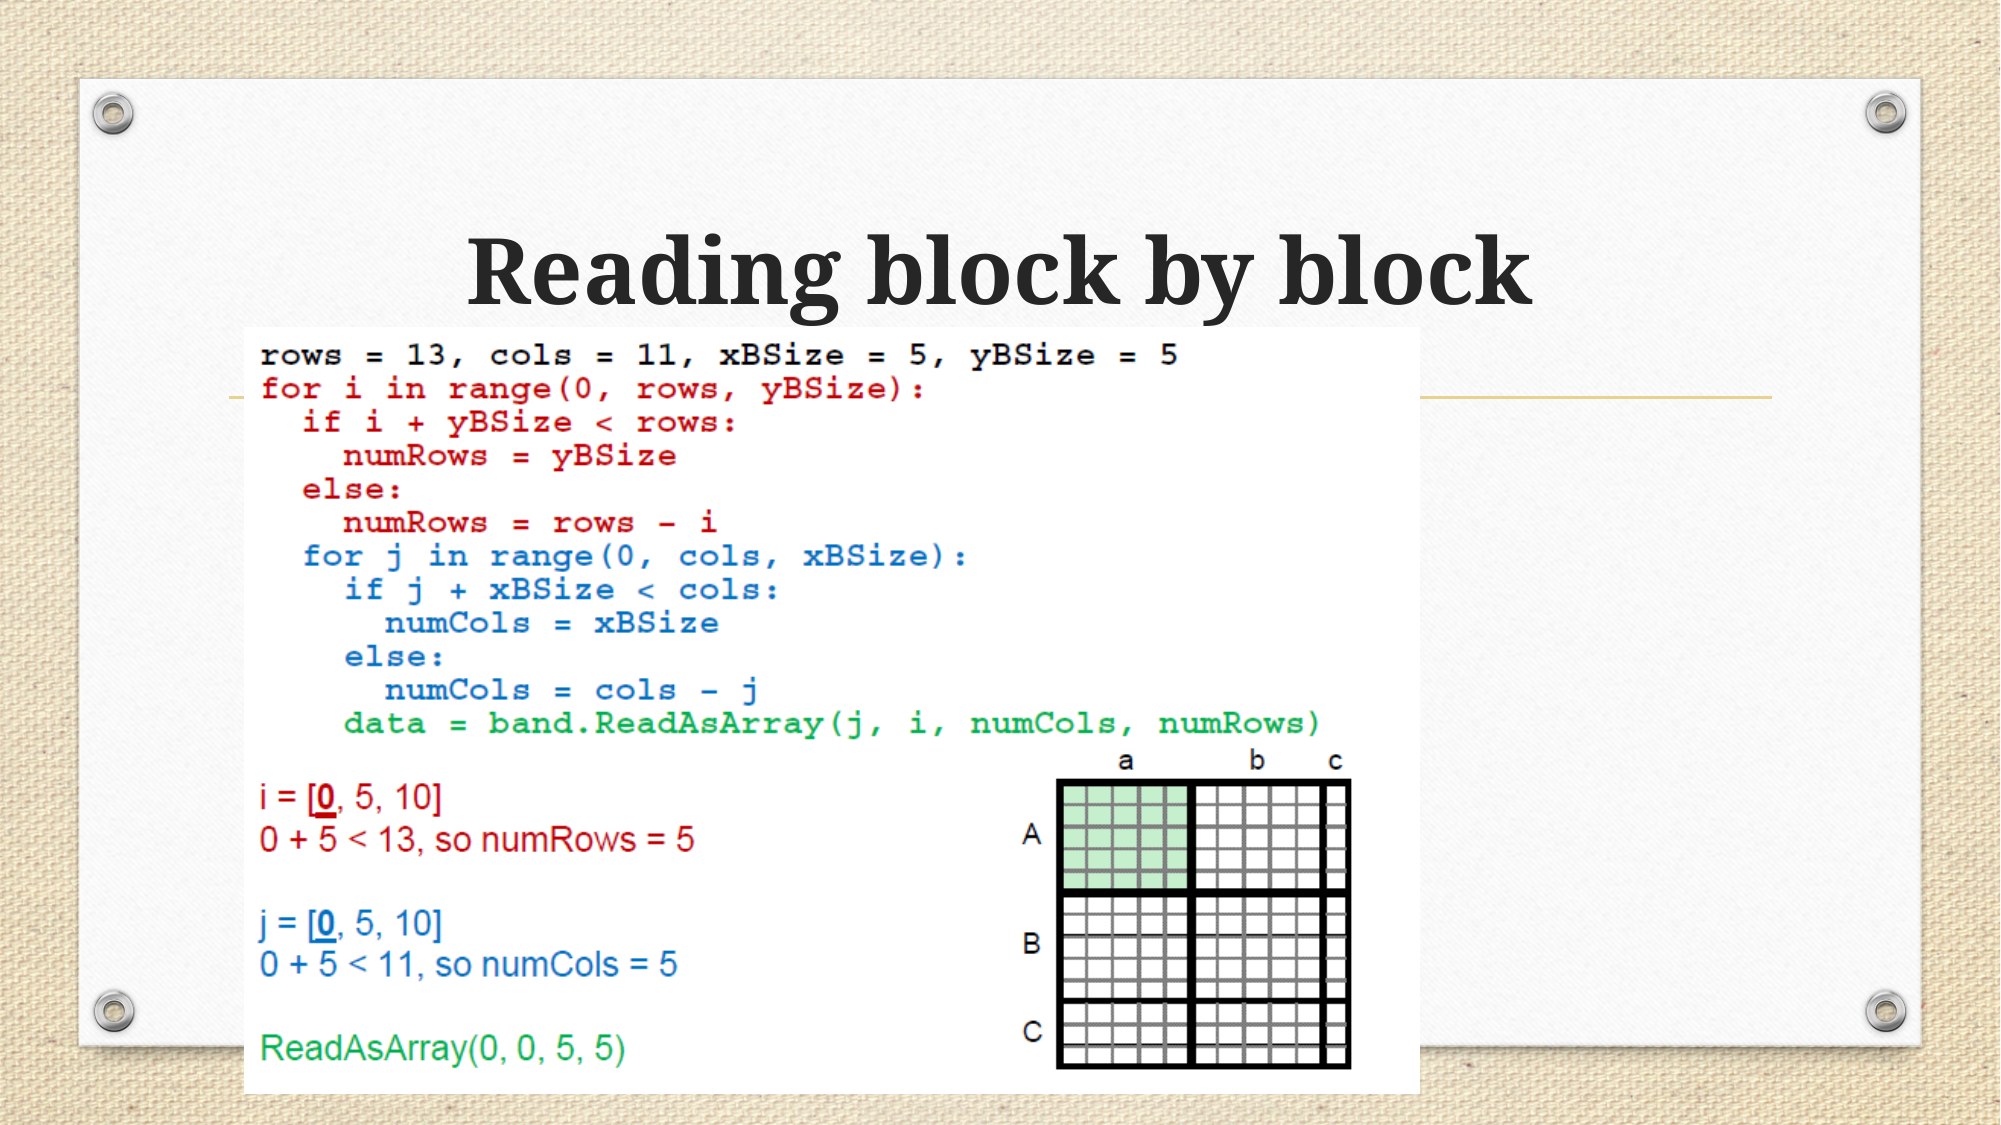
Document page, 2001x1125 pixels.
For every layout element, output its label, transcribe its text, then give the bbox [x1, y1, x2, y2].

title Reading block by block [212, 161, 1788, 375]
picture [0, 0, 2001, 1125]
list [244, 326, 1420, 1094]
